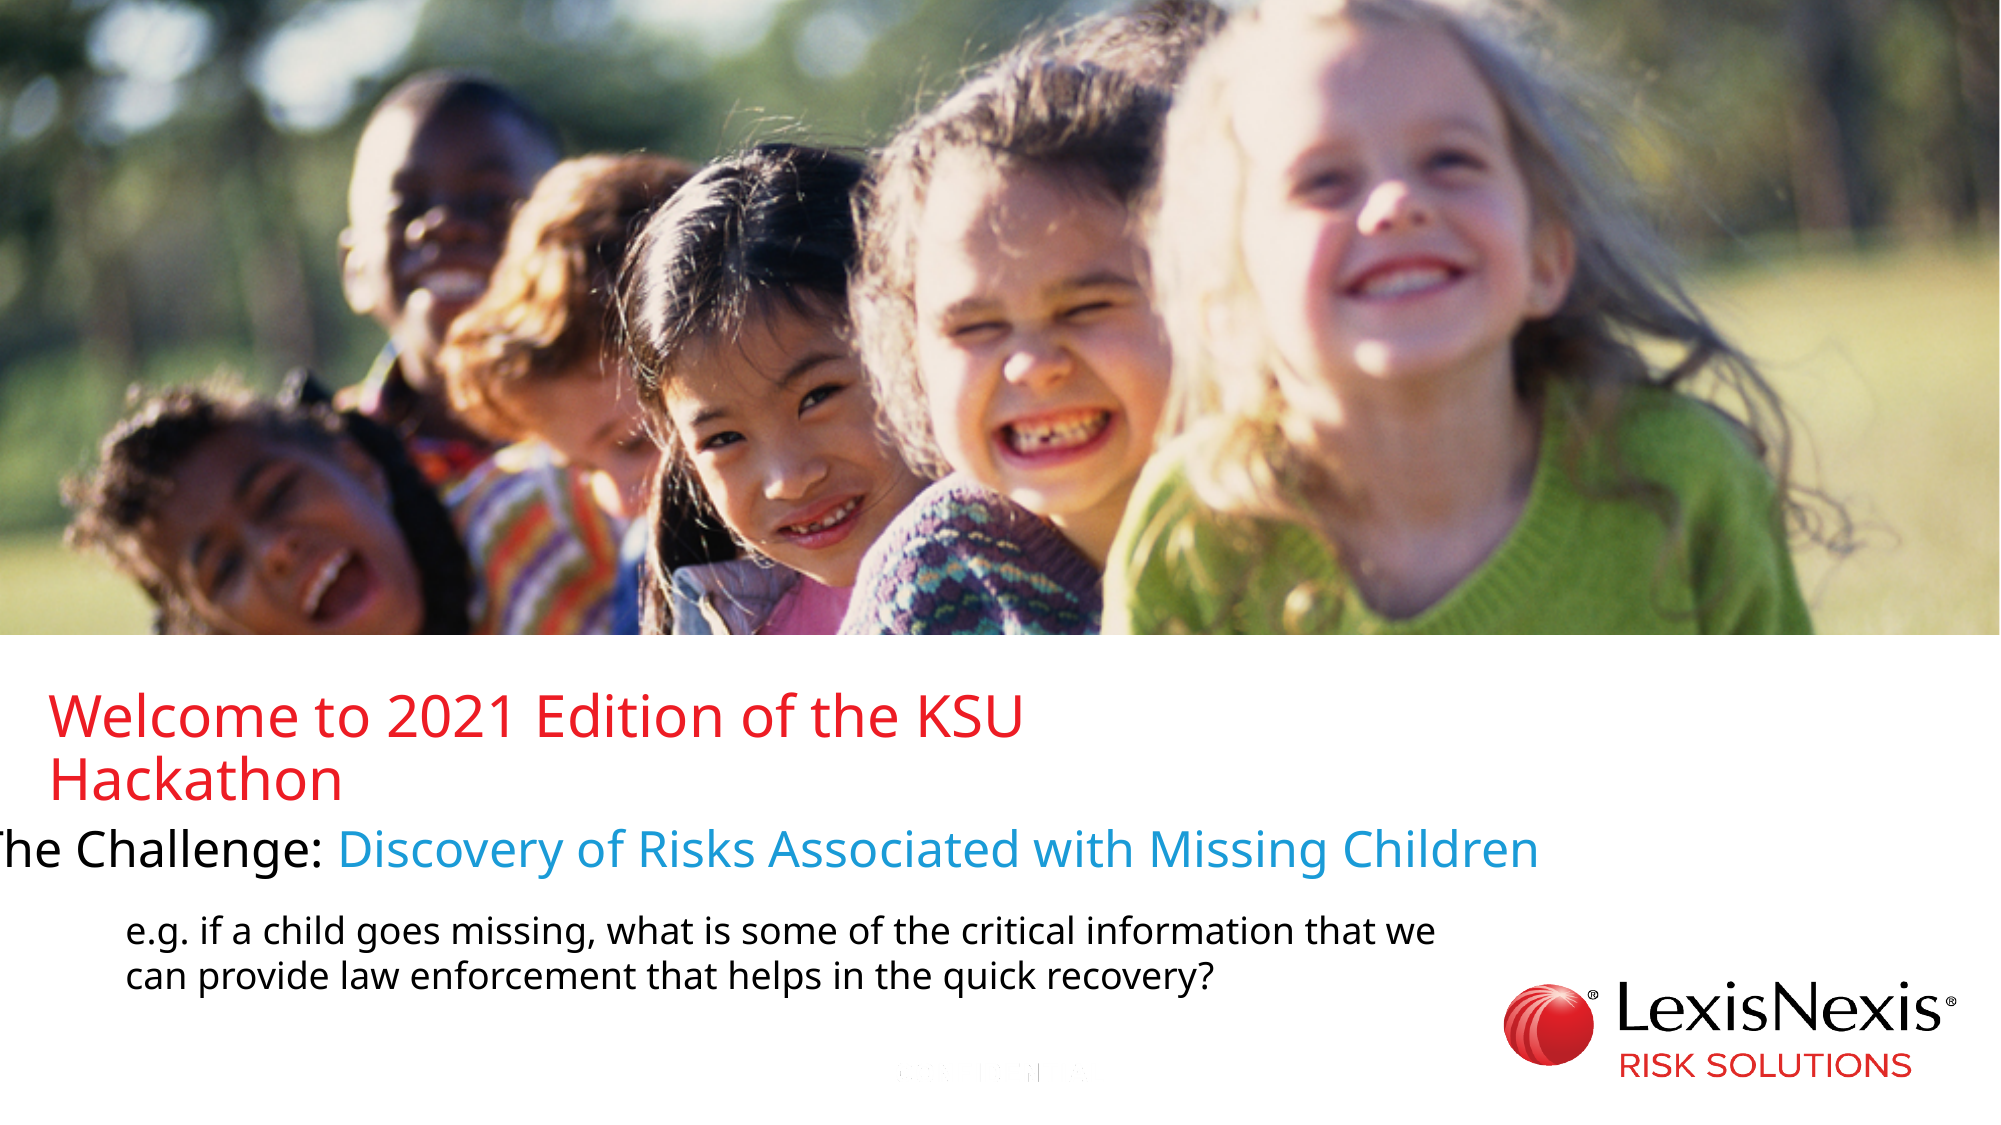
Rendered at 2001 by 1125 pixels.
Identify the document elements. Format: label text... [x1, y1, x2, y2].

text_box The Challenge: Discovery of Risks Associated with Missing Children [0, 810, 1569, 886]
subtitle Welcome to 2021 Edition of the KSU Hackathon [48, 687, 1256, 788]
text_box e.g. if a child goes missing, what is some of the critical information that we can provide law enforcement that helps in the quick recovery? [110, 899, 1461, 1005]
picture [0, 0, 2000, 635]
picture [1485, 968, 1971, 1100]
picture [896, 1063, 1104, 1082]
